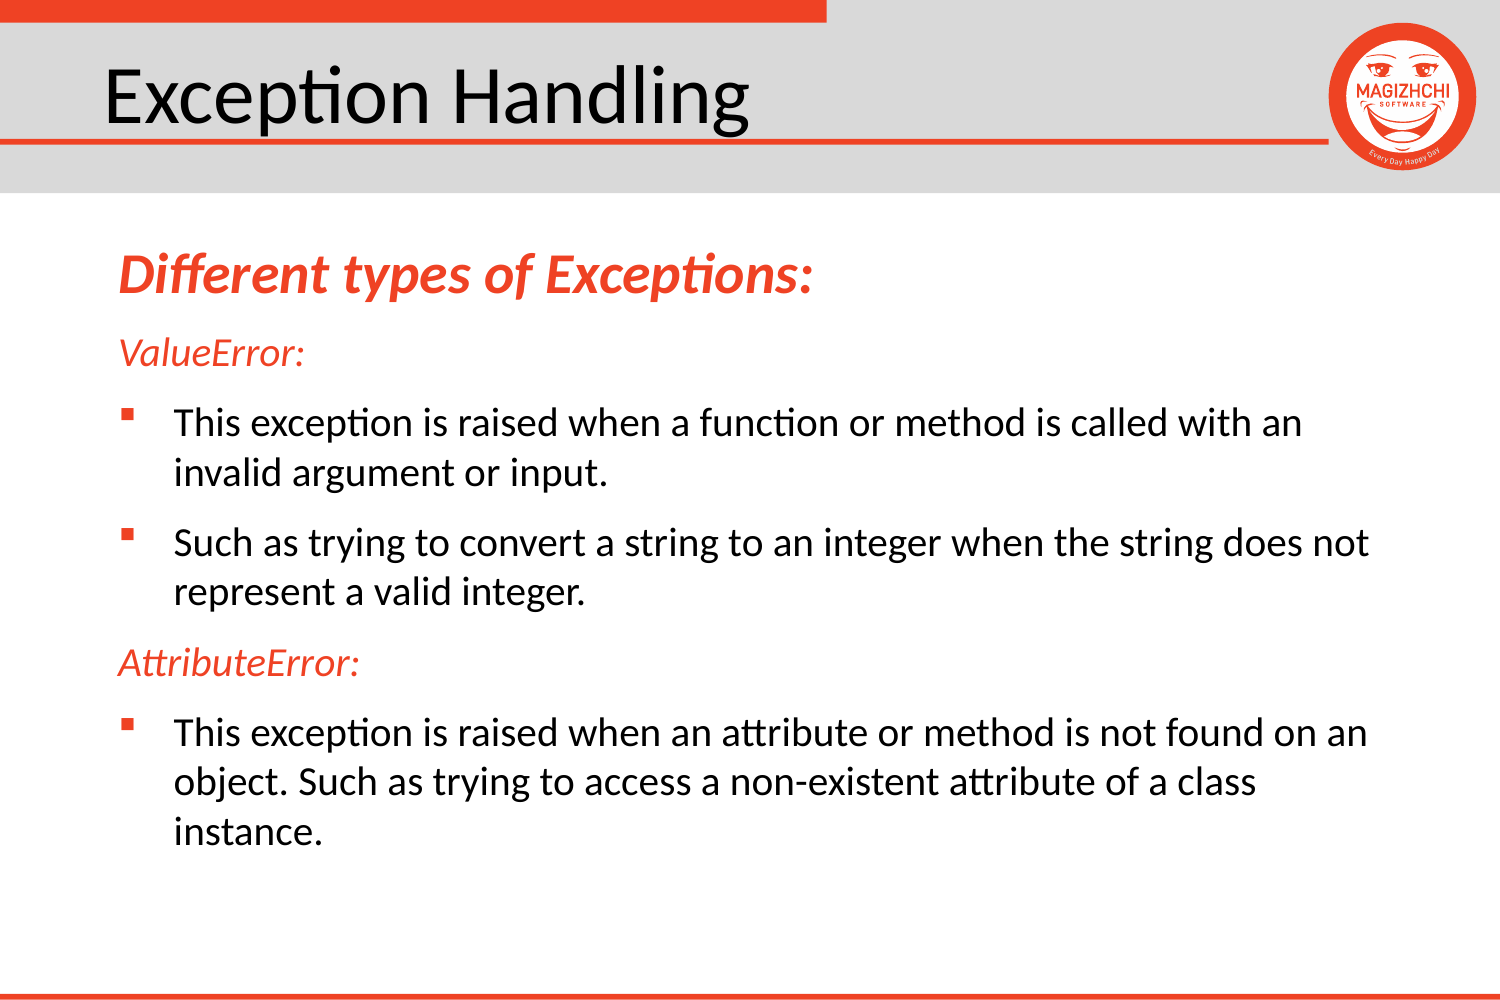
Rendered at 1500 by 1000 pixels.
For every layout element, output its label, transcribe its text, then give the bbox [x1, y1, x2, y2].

list Different types of Exceptions: ValueError: This exception is raised when a function or method is called with an invalid argument or input. Such as trying to convert a string to an integer when the string does not represent a valid integer. AttributeError: This exception is raised when an attribute or method is not found on an object. Such as trying to access a non-existent attribute of a class instance. [103, 228, 1397, 863]
title Exception Handling [88, 53, 1418, 140]
